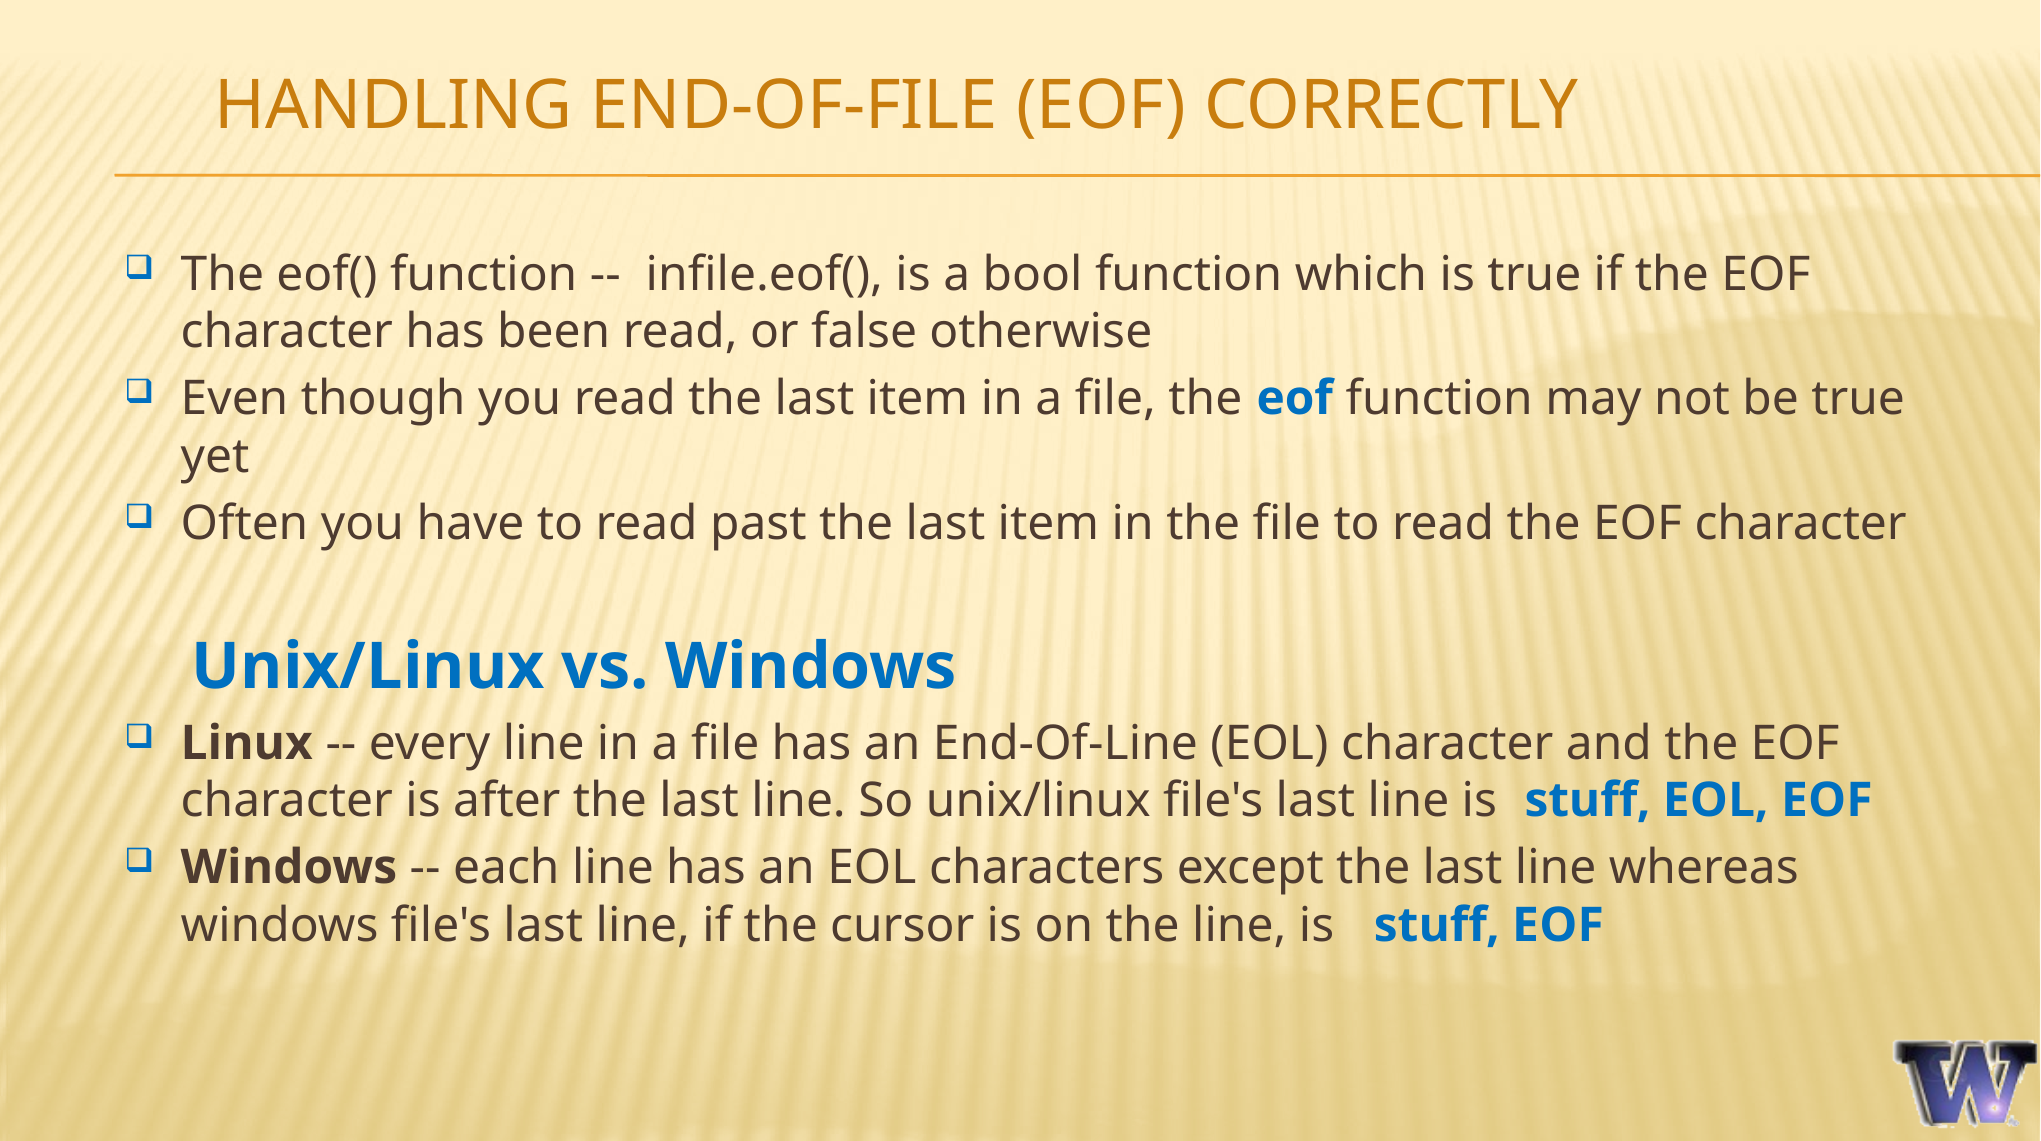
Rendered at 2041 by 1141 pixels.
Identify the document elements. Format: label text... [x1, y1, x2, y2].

list The eof() function -- infile.eof(), is a bool function which is true if the EOF character has been read, or false otherwise Even though you read the last item in a file, the eof function may not be true yet Often you have to read past the last item in the file to read the EOF character Unix/Linux vs. Windows Linux -- every line in a file has an End-Of-Line (EOL) character and the EOF character is after the last line. So unix/linux file's last line is stuff, EOL, EOF Windows -- each line has an EOL characters except the last line whereas windows file's last line, if the cursor is on the line, is stuff, EOF [108, 234, 1977, 1079]
title Handling end-of-file (eof) correctly [51, 50, 1990, 190]
picture [1869, 1025, 2041, 1141]
